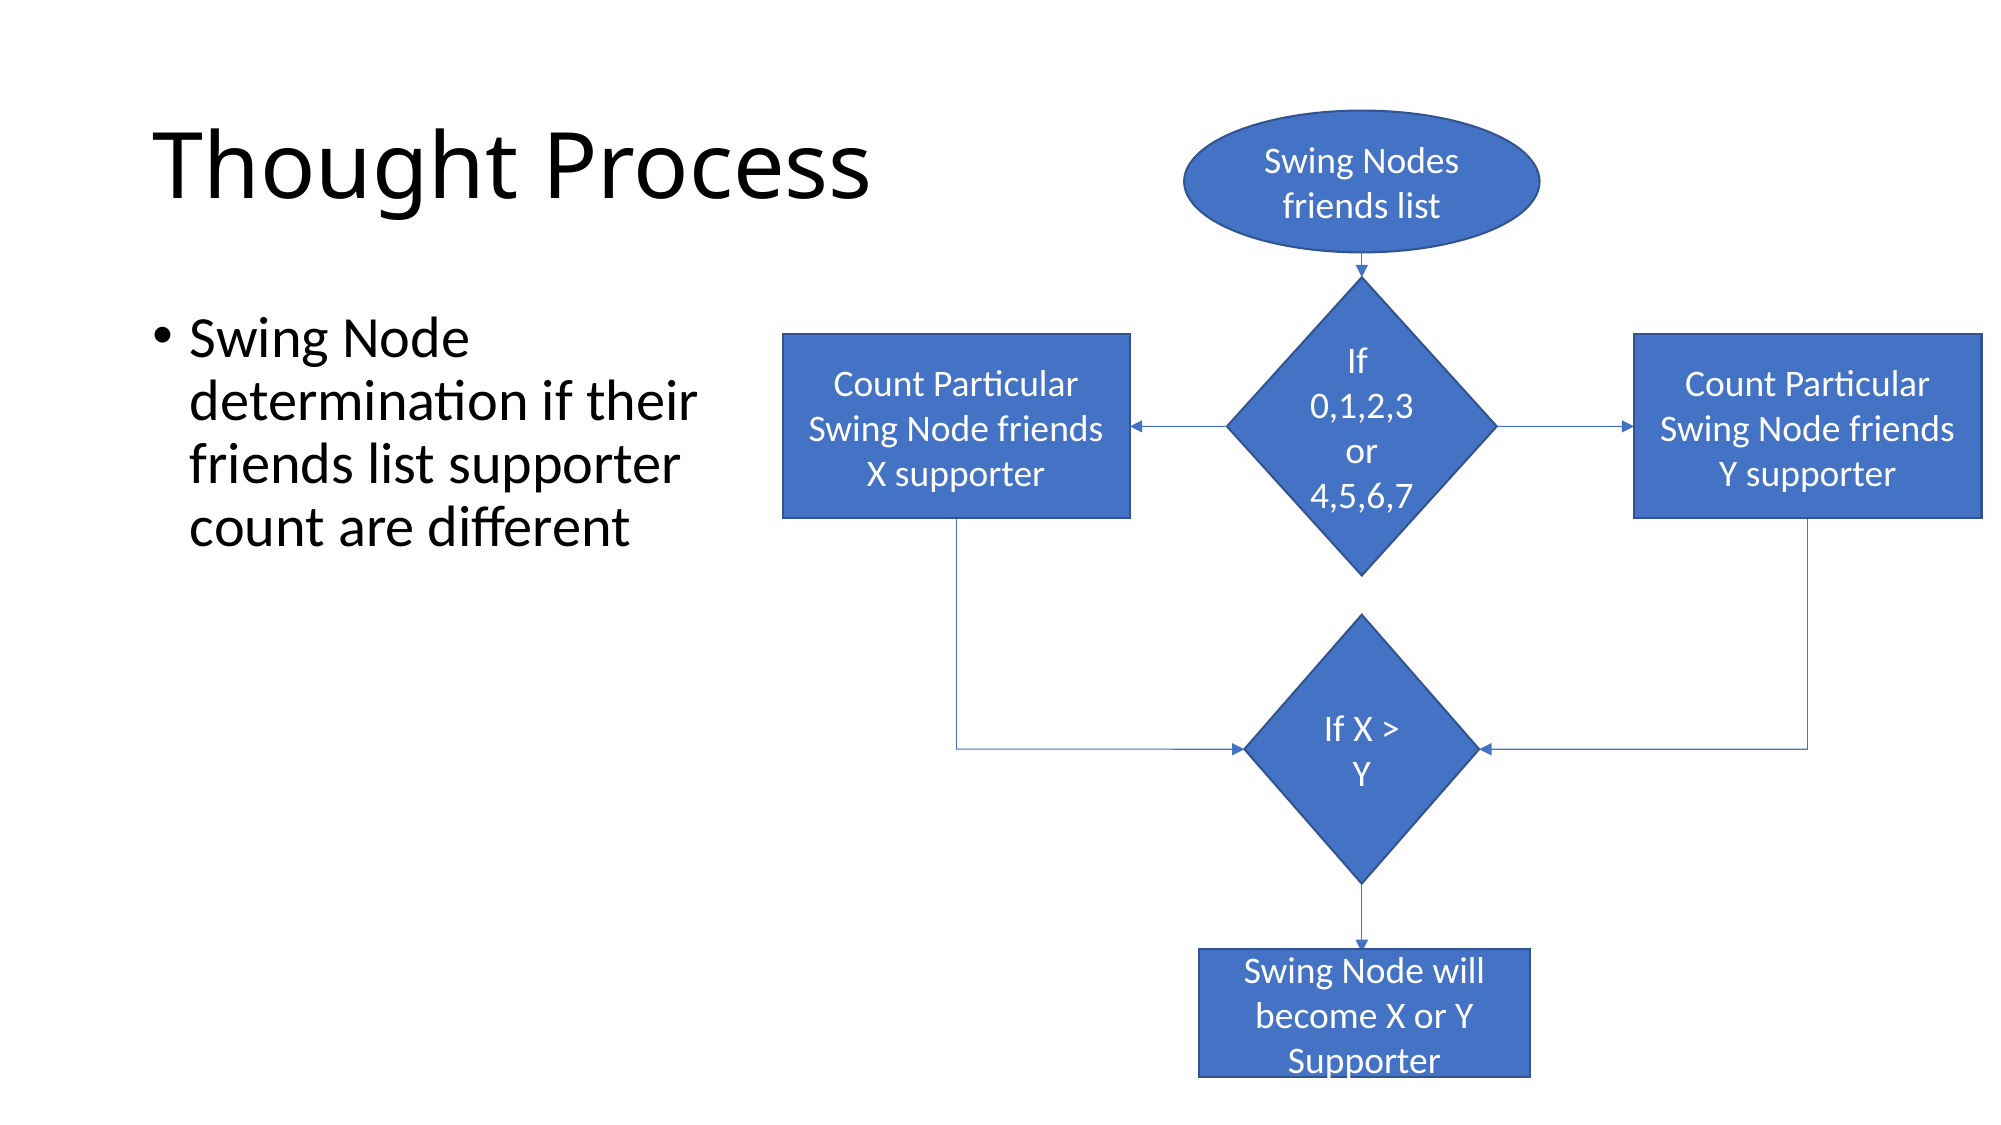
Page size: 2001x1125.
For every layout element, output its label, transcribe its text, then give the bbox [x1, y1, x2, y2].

text_box Swing Nodes friends list [1183, 109, 1541, 254]
text_box Swing Node will become X or Y Supporter [1198, 948, 1531, 1078]
text_box Count Particular Swing Node friends X supporter [782, 333, 1131, 519]
text_box If 0,1,2,3 or 4,5,6,7 [1226, 276, 1498, 578]
text_box Count Particular Swing Node friends Y supporter [1633, 333, 1983, 519]
text_box If X > Y [1243, 613, 1480, 885]
list Swing Node determination if their friends list supporter count are different [137, 299, 783, 1014]
title Thought Process [137, 59, 1863, 278]
